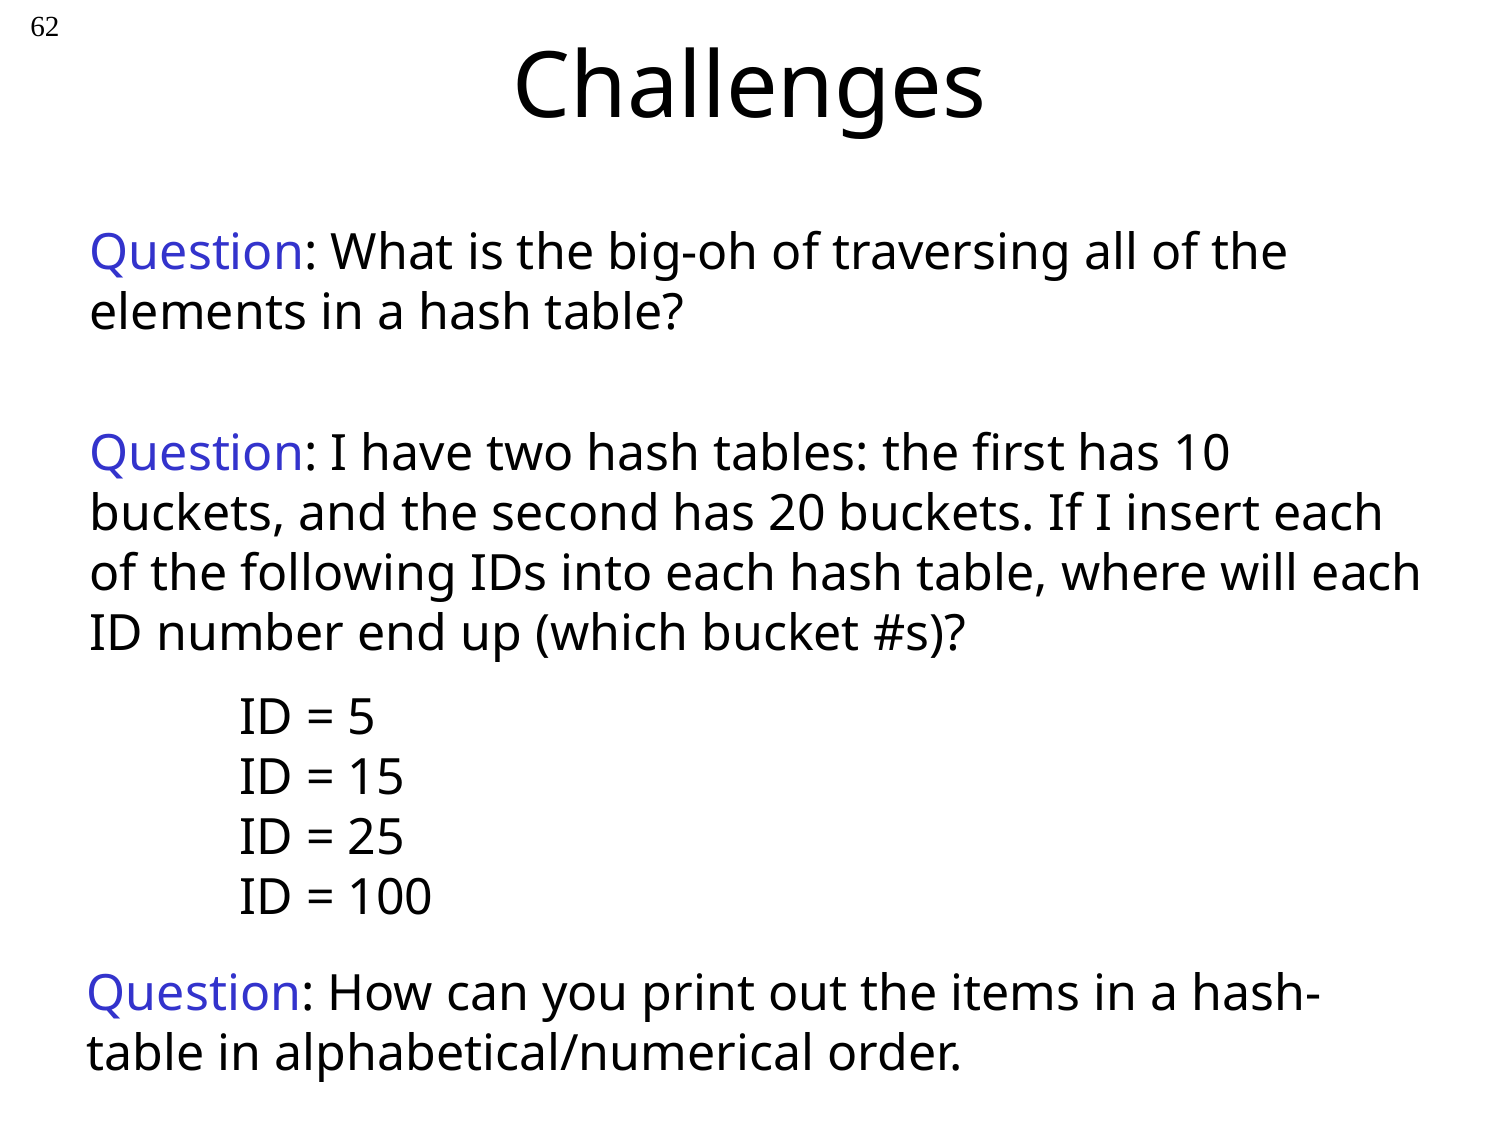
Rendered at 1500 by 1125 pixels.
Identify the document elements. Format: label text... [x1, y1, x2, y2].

title Challenges [112, 0, 1388, 175]
text_box Question: I have two hash tables: the first has 10 buckets, and the second has 20 buckets. If I insert each of the following IDs into each hash table, where will each ID number end up (which bucket #s)? ID = 5 ID = 15 ID = 25 ID = 100 [74, 412, 1453, 933]
slide_number 62 [0, 0, 76, 76]
text_box Question: What is the big-oh of traversing all of the elements in a hash table? [74, 212, 1453, 348]
text_box Question: How can you print out the items in a hash-table in alphabetical/numerical order. [72, 952, 1450, 1088]
